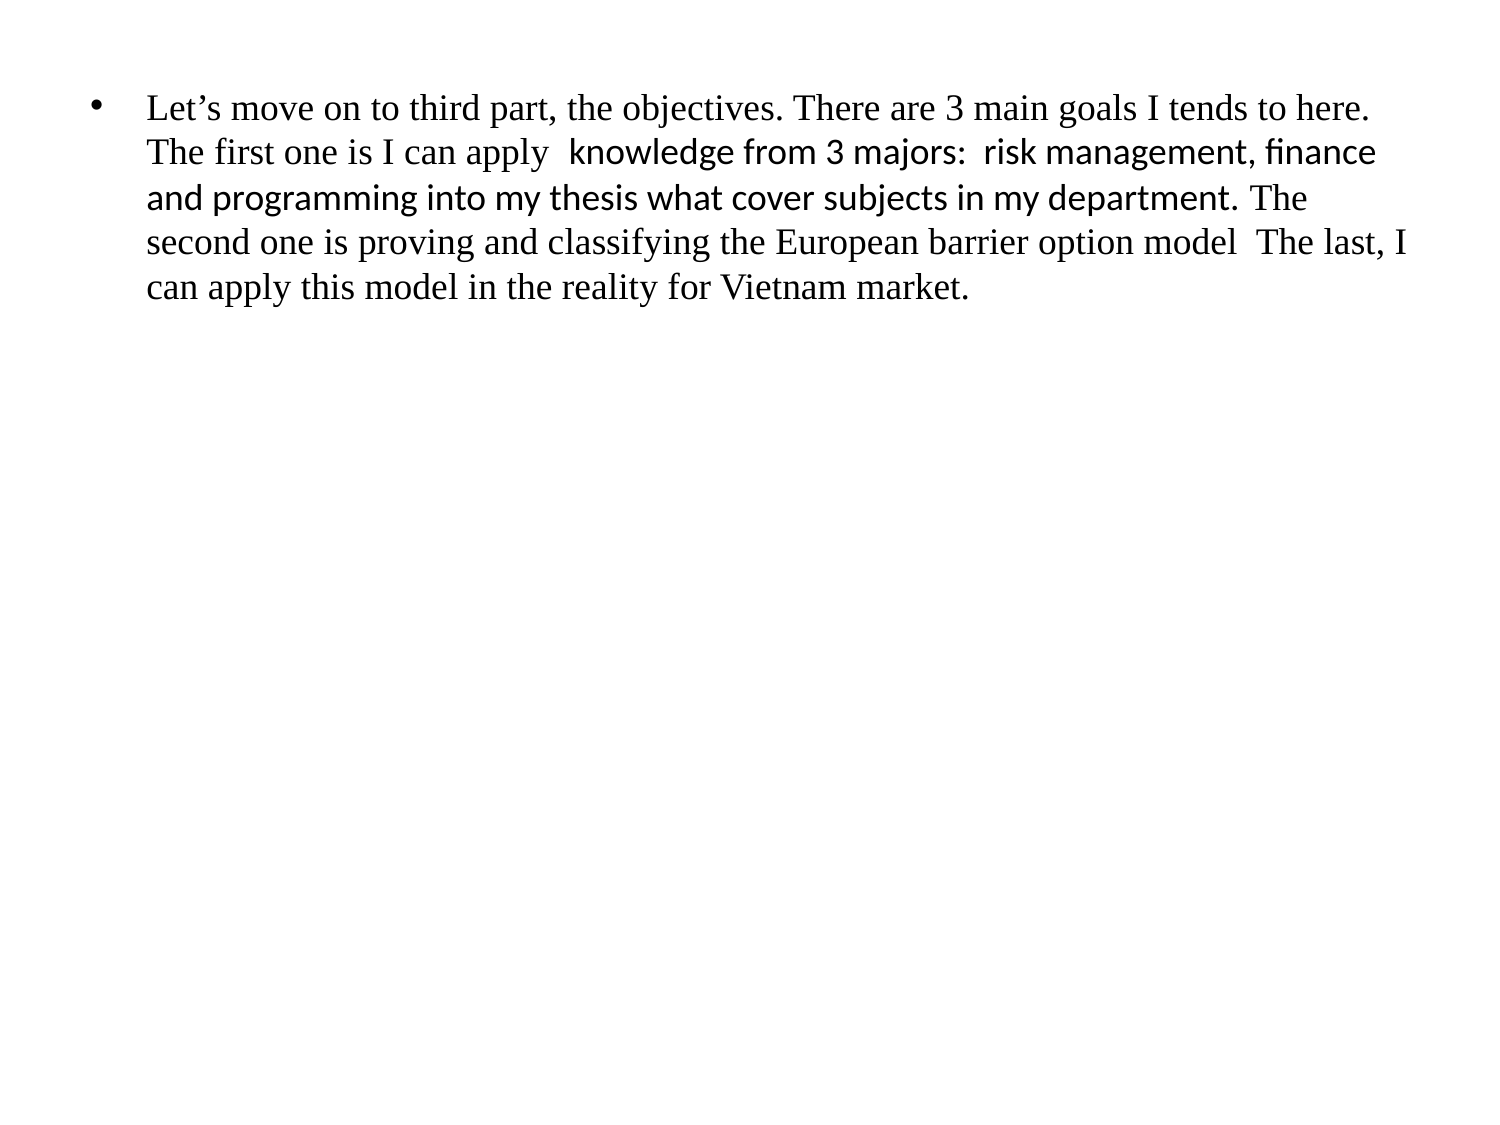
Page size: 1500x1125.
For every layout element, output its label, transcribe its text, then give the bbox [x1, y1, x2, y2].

list Let’s move on to third part, the objectives. There are 3 main goals I tends to here. The first one is I can apply knowledge from 3 majors: risk management, finance and programming into my thesis what cover subjects in my department. The second one is proving and classifying the European barrier option model The last, I can apply this model in the reality for Vietnam market. [75, 75, 1425, 1005]
